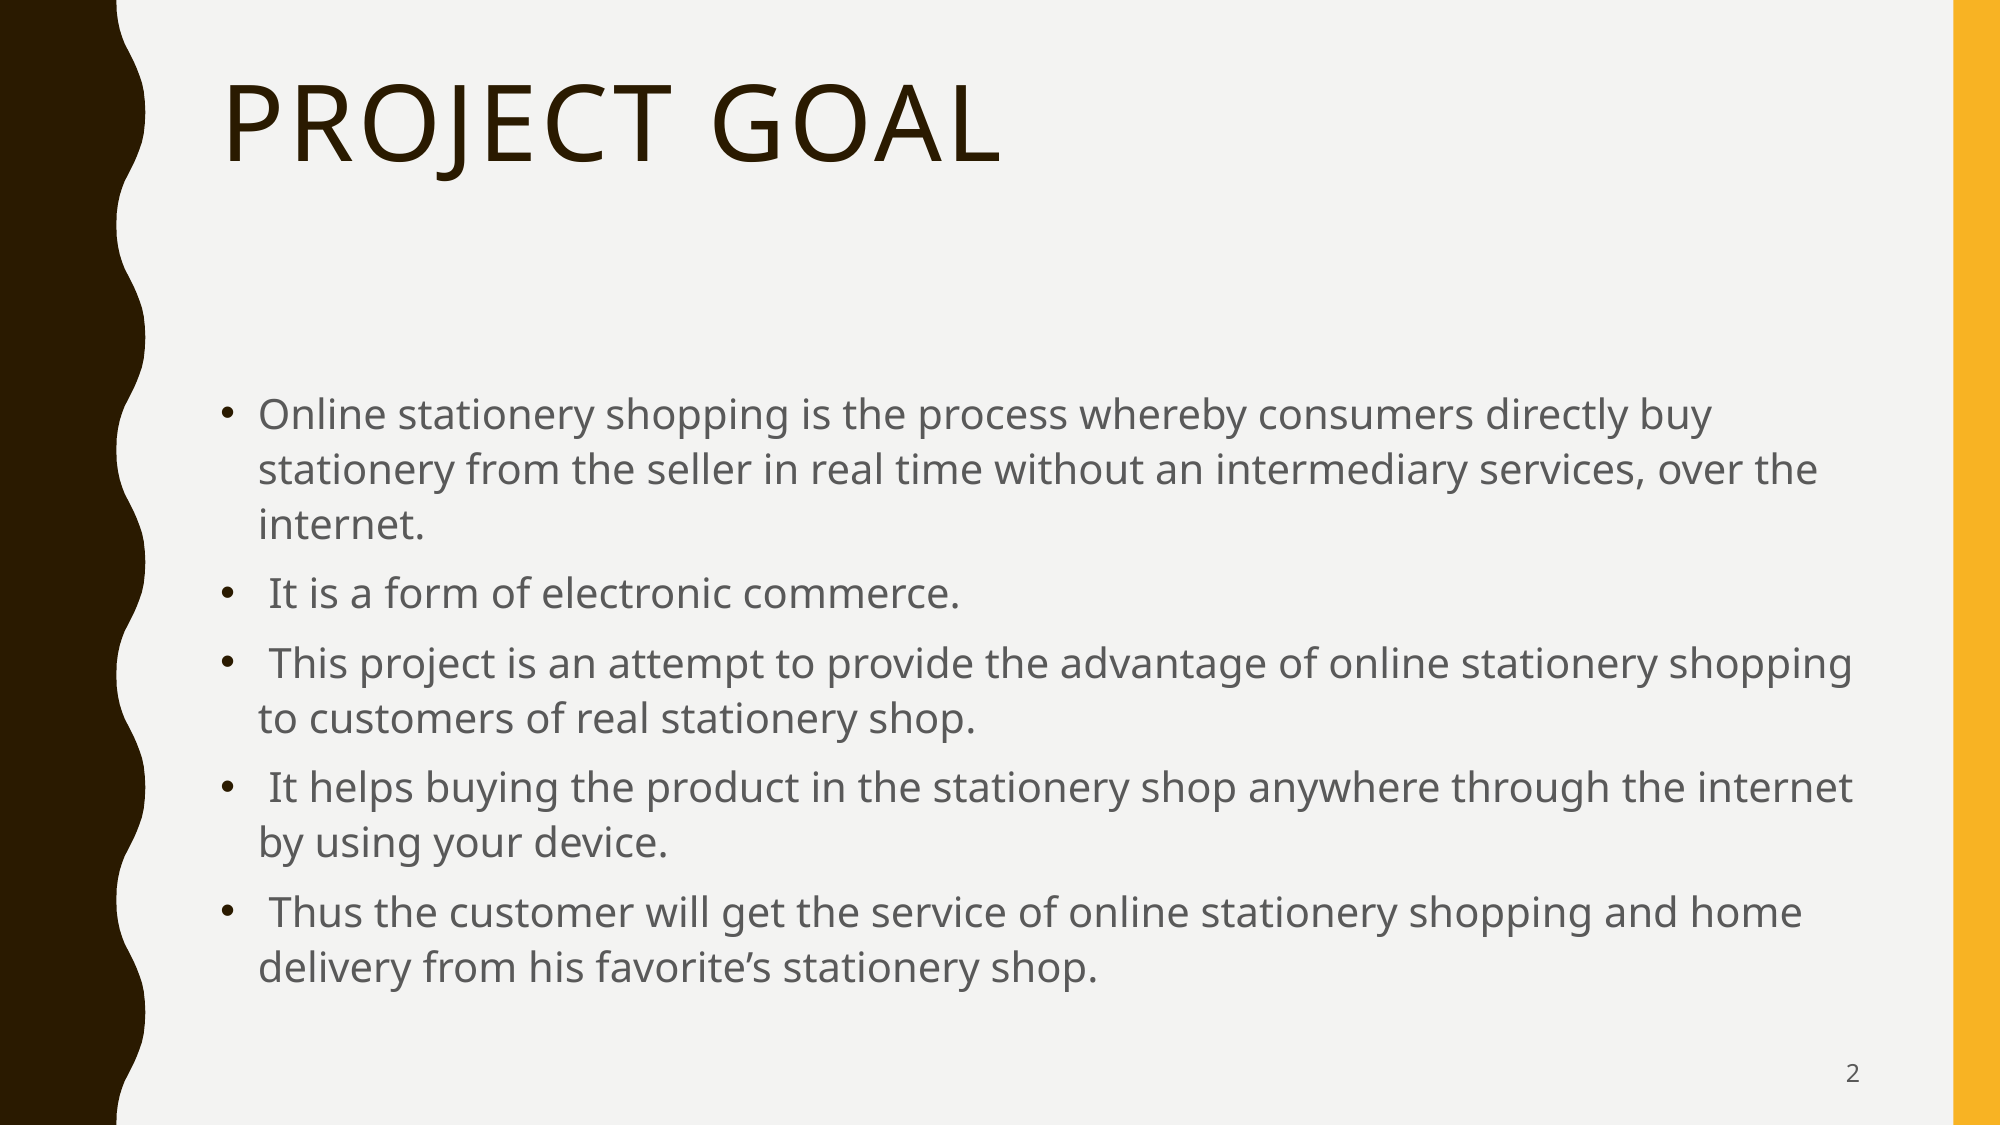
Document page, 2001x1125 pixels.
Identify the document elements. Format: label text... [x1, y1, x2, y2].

list Online stationery shopping is the process whereby consumers directly buy stationery from the seller in real time without an intermediary services, over the internet. It is a form of electronic commerce. This project is an attempt to provide the advantage of online stationery shopping to customers of real stationery shop. It helps buying the product in the stationery shop anywhere through the internet by using your device. Thus the customer will get the service of online stationery shopping and home delivery from his favorite’s stationery shop. [205, 375, 1875, 965]
title Project goal [205, 62, 1875, 308]
slide_number 2 [1412, 1045, 1875, 1103]
